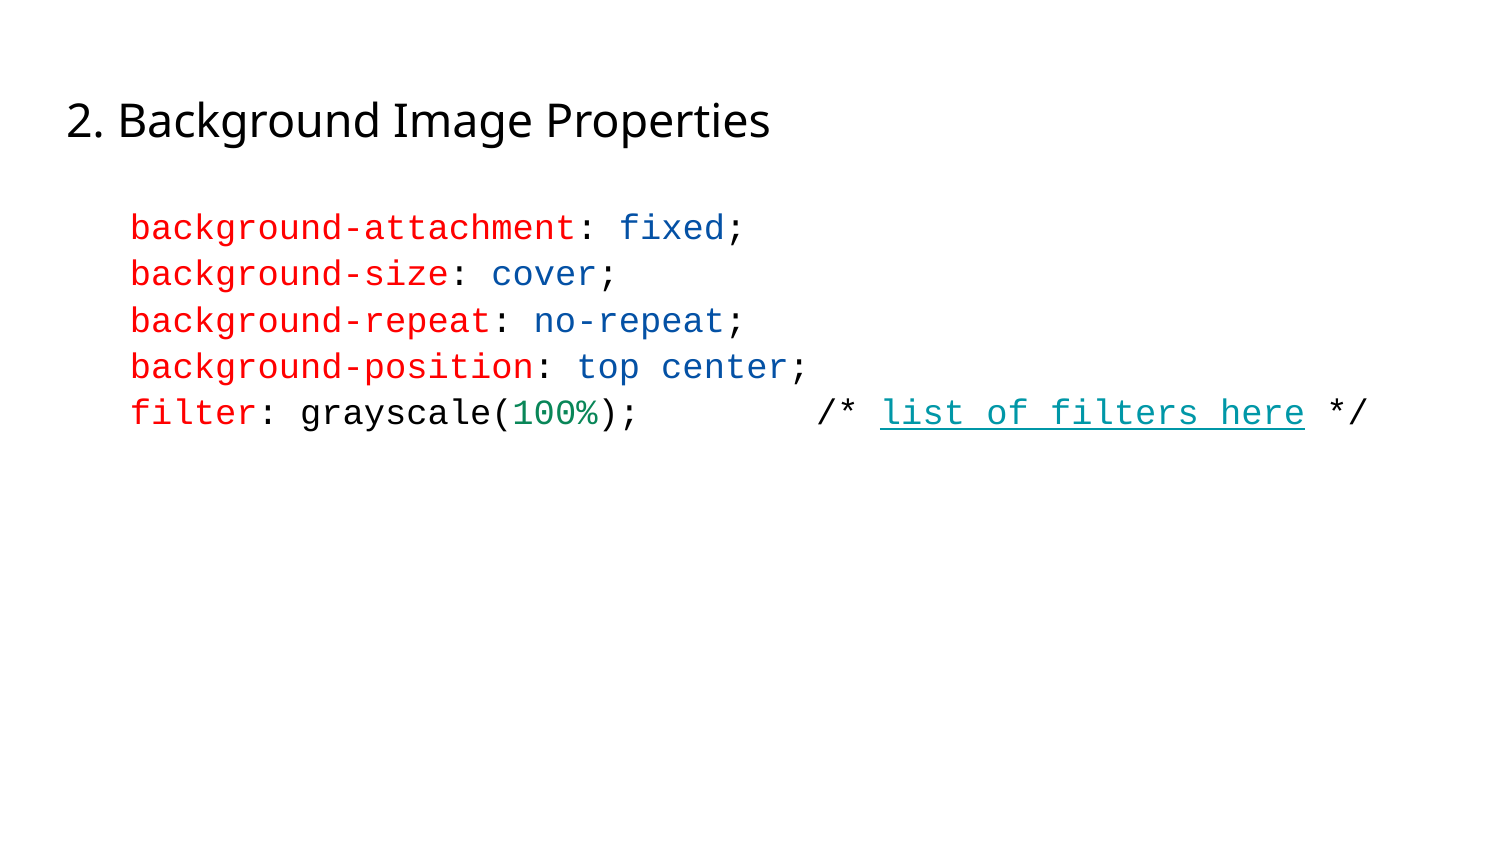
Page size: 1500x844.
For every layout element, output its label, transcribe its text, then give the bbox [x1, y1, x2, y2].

list background-attachment: fixed; background-size: cover; background-repeat: no-repeat; background-position: top center; filter: grayscale(100%); /* list of filters here */ [51, 189, 1449, 830]
title 2. Background Image Properties [51, 72, 1449, 167]
